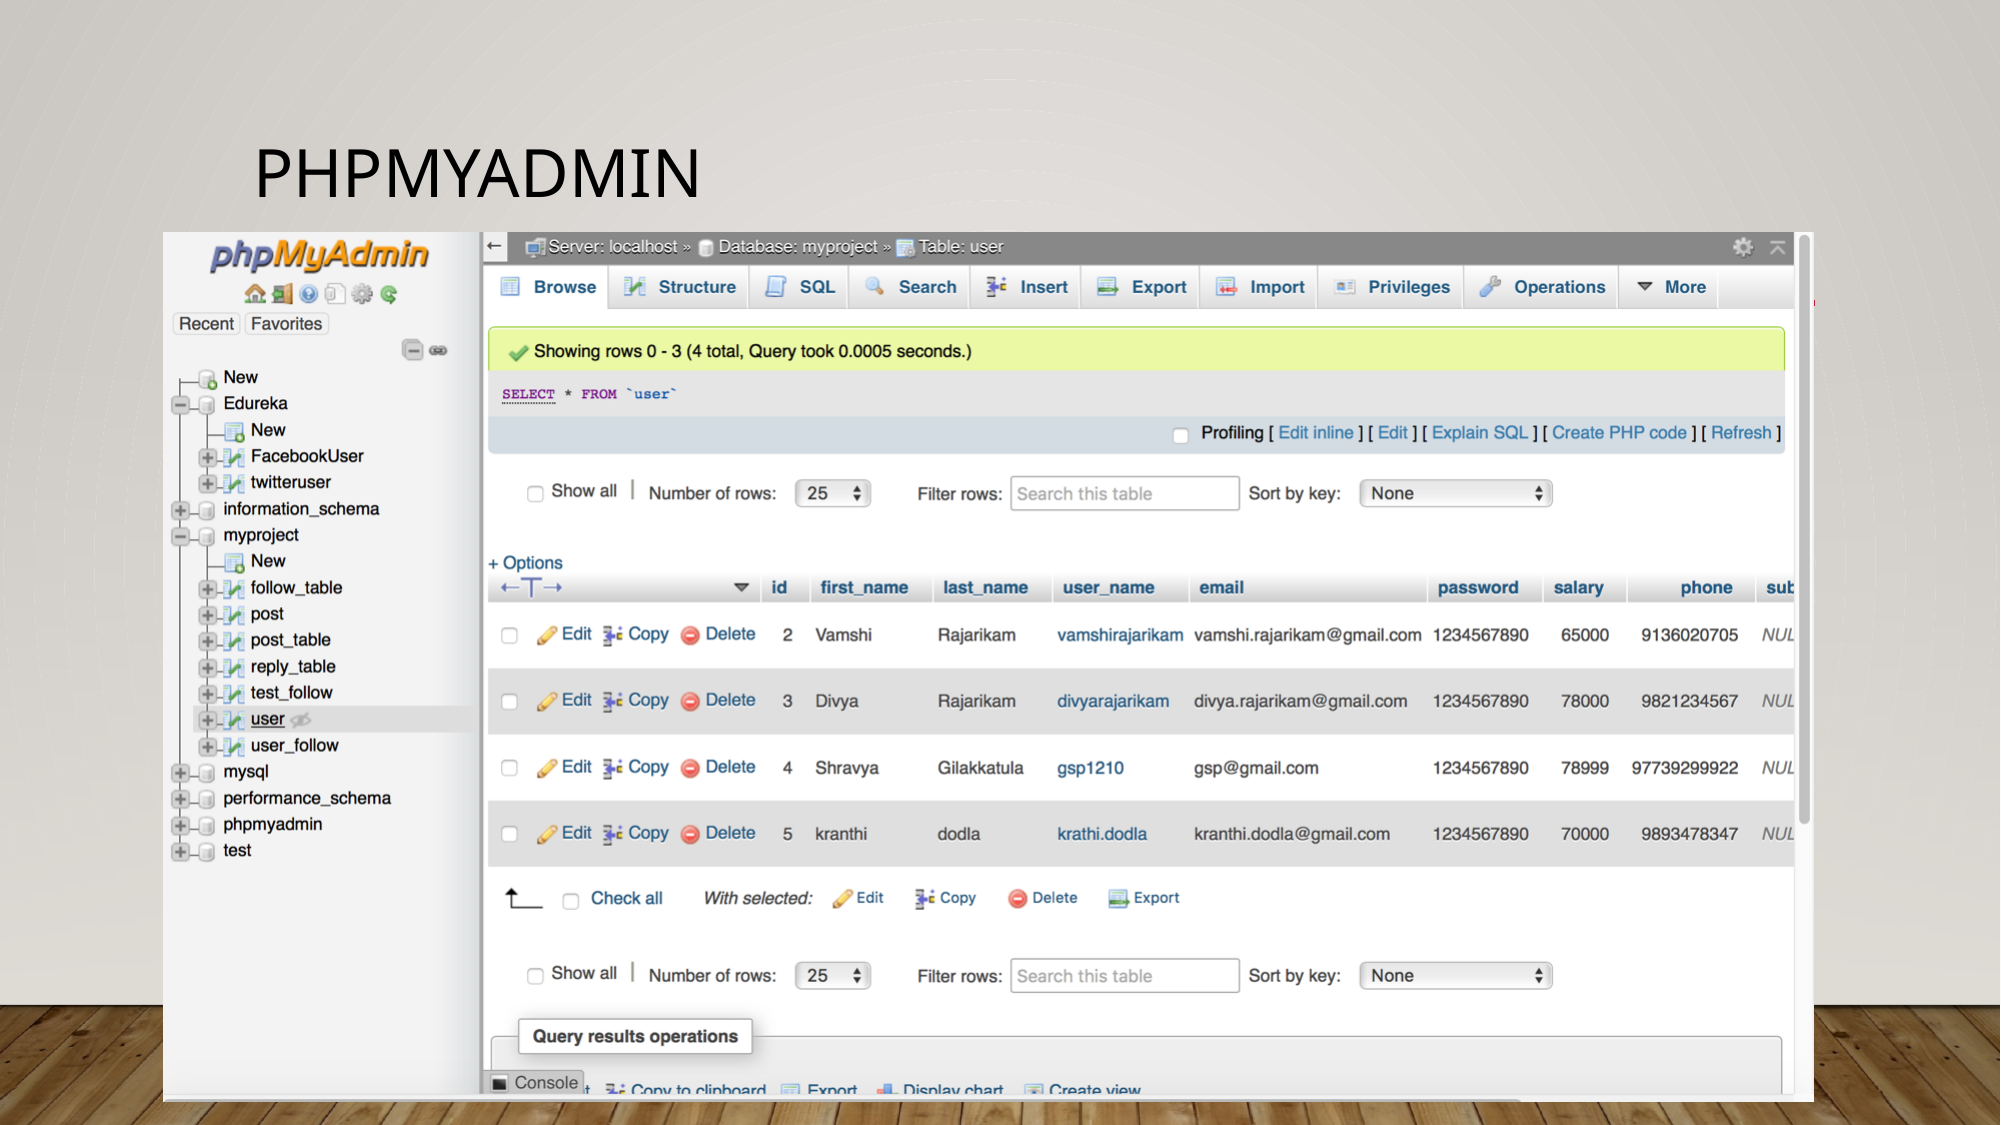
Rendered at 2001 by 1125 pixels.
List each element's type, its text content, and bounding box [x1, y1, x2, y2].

title Phpmyadmin [238, 131, 1814, 232]
picture [0, 232, 2000, 1125]
